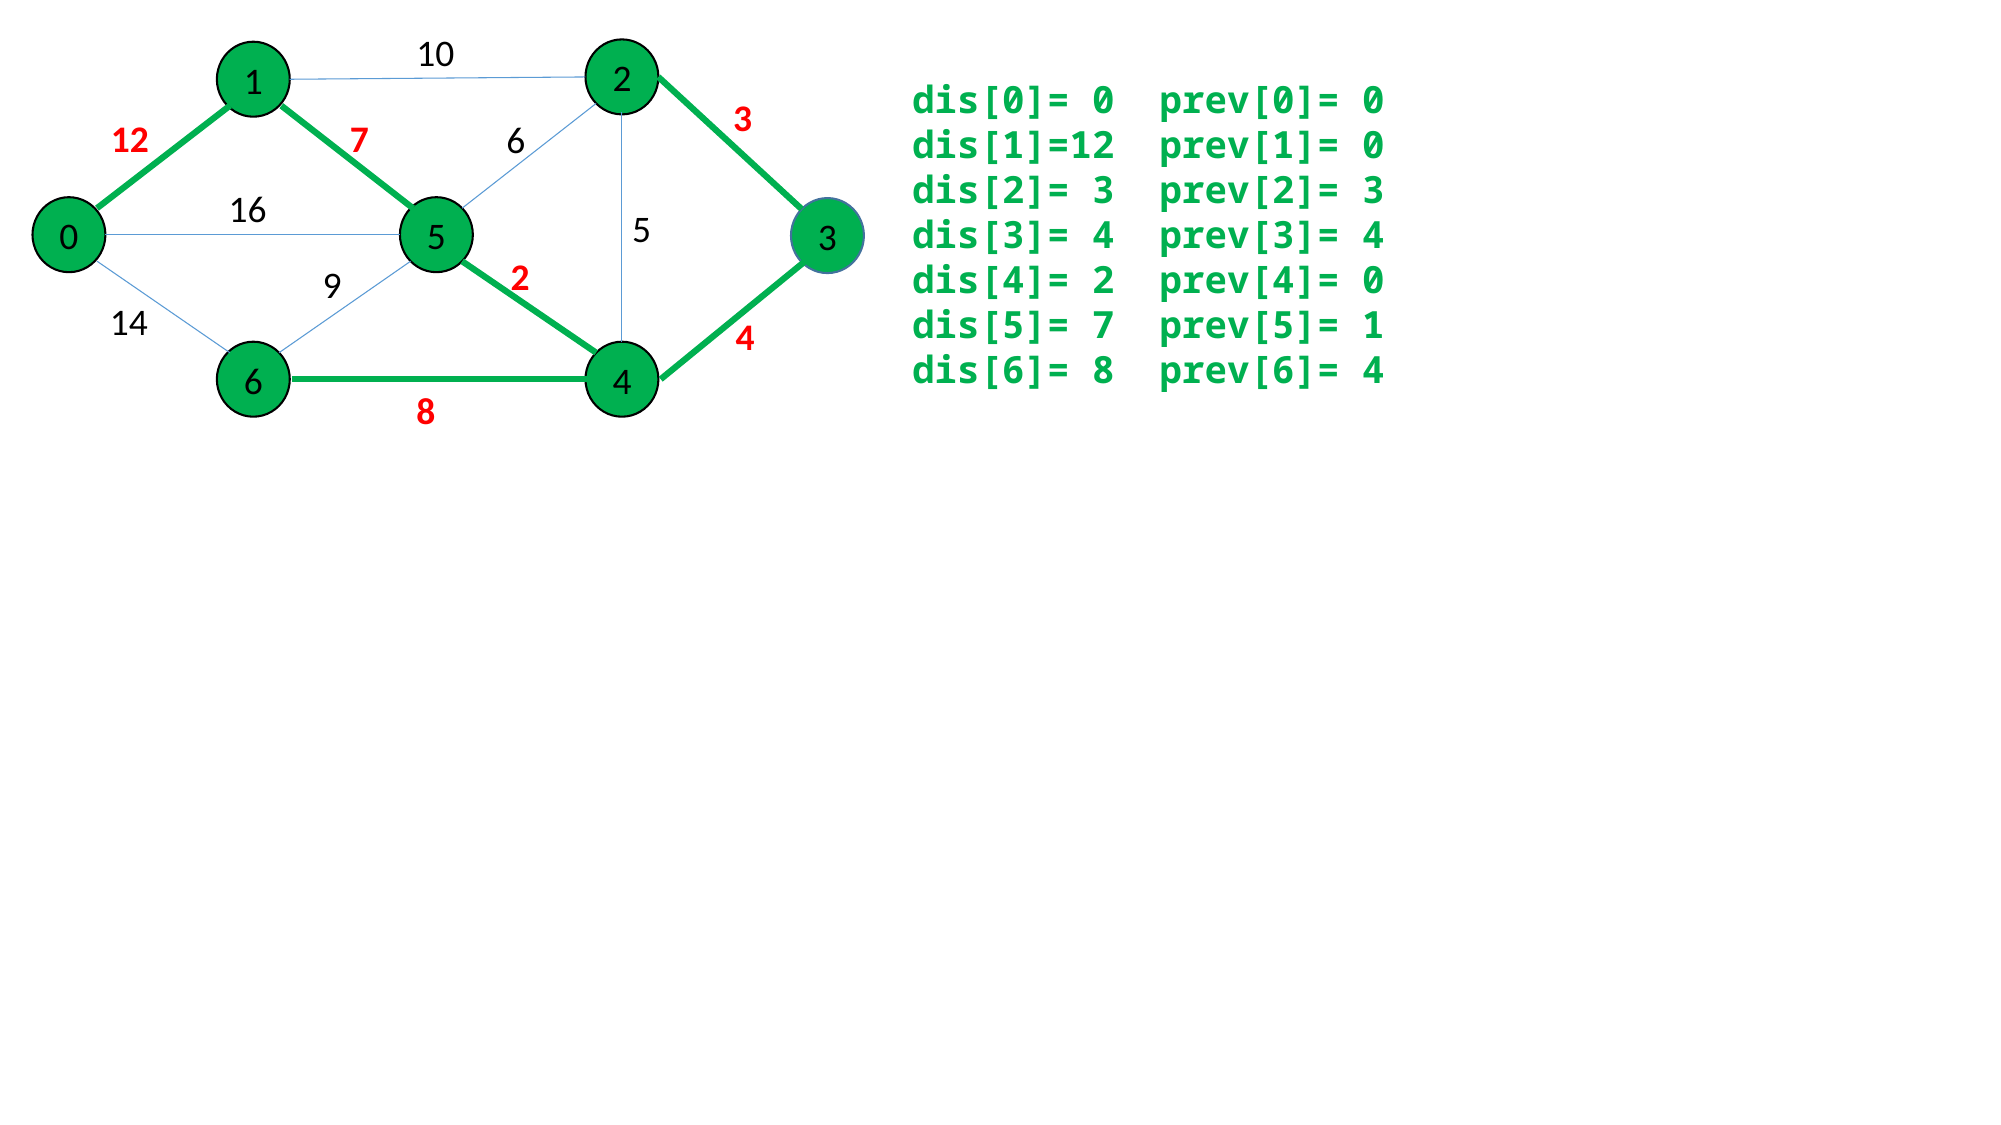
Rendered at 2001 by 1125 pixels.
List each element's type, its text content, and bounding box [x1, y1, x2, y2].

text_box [32, 21, 864, 440]
text_box dis[0]= 0 prev[0]= 0 dis[1]=12 prev[1]= 0 dis[2]= 3 prev[2]= 3 dis[3]= 4 prev[3]= 4 dis[4]= 2 prev[4]= 0 dis[5]= 7 prev[5]= 1 dis[6]= 8 prev[6]= 4 [897, 68, 1428, 398]
